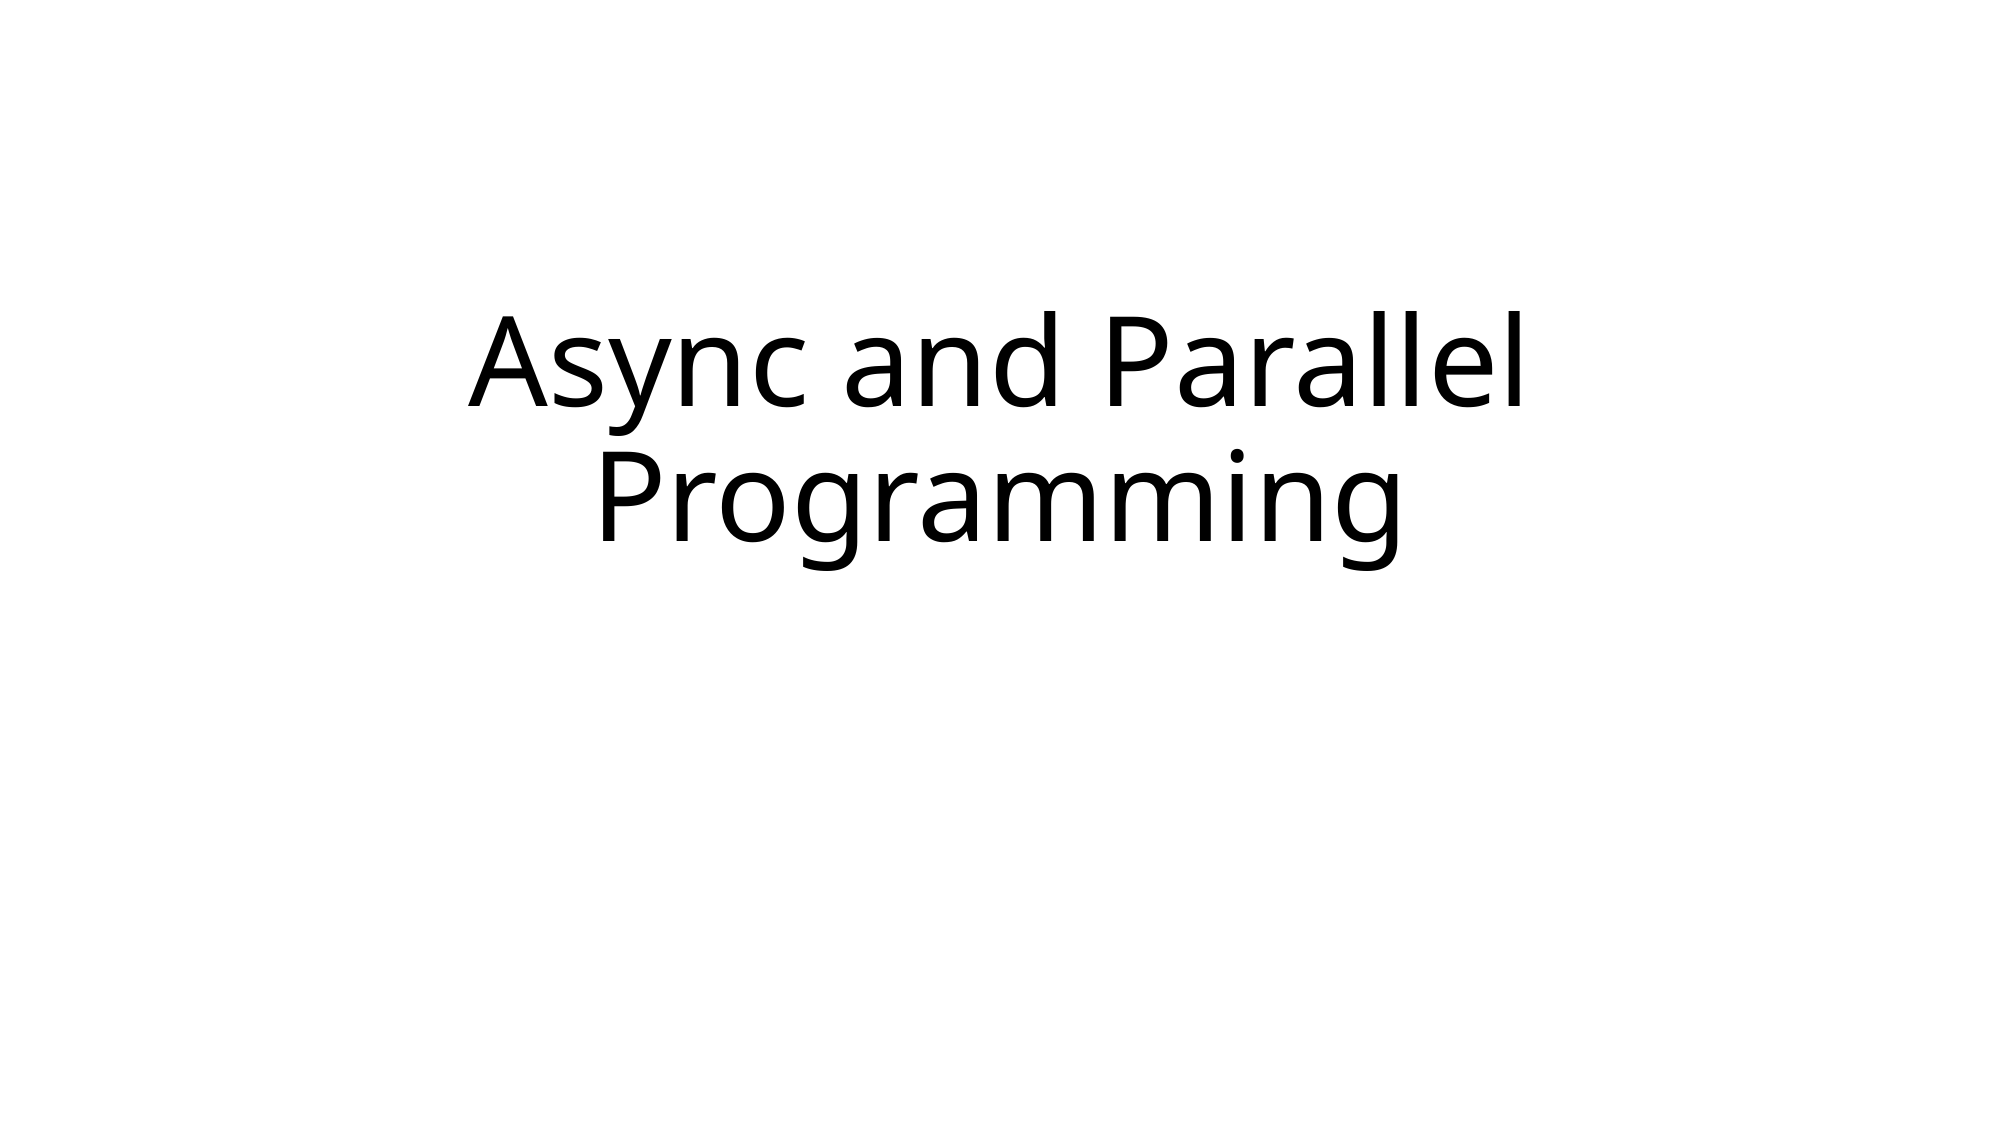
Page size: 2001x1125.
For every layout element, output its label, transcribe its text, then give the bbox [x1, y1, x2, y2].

title Async and Parallel Programming [249, 184, 1750, 576]
